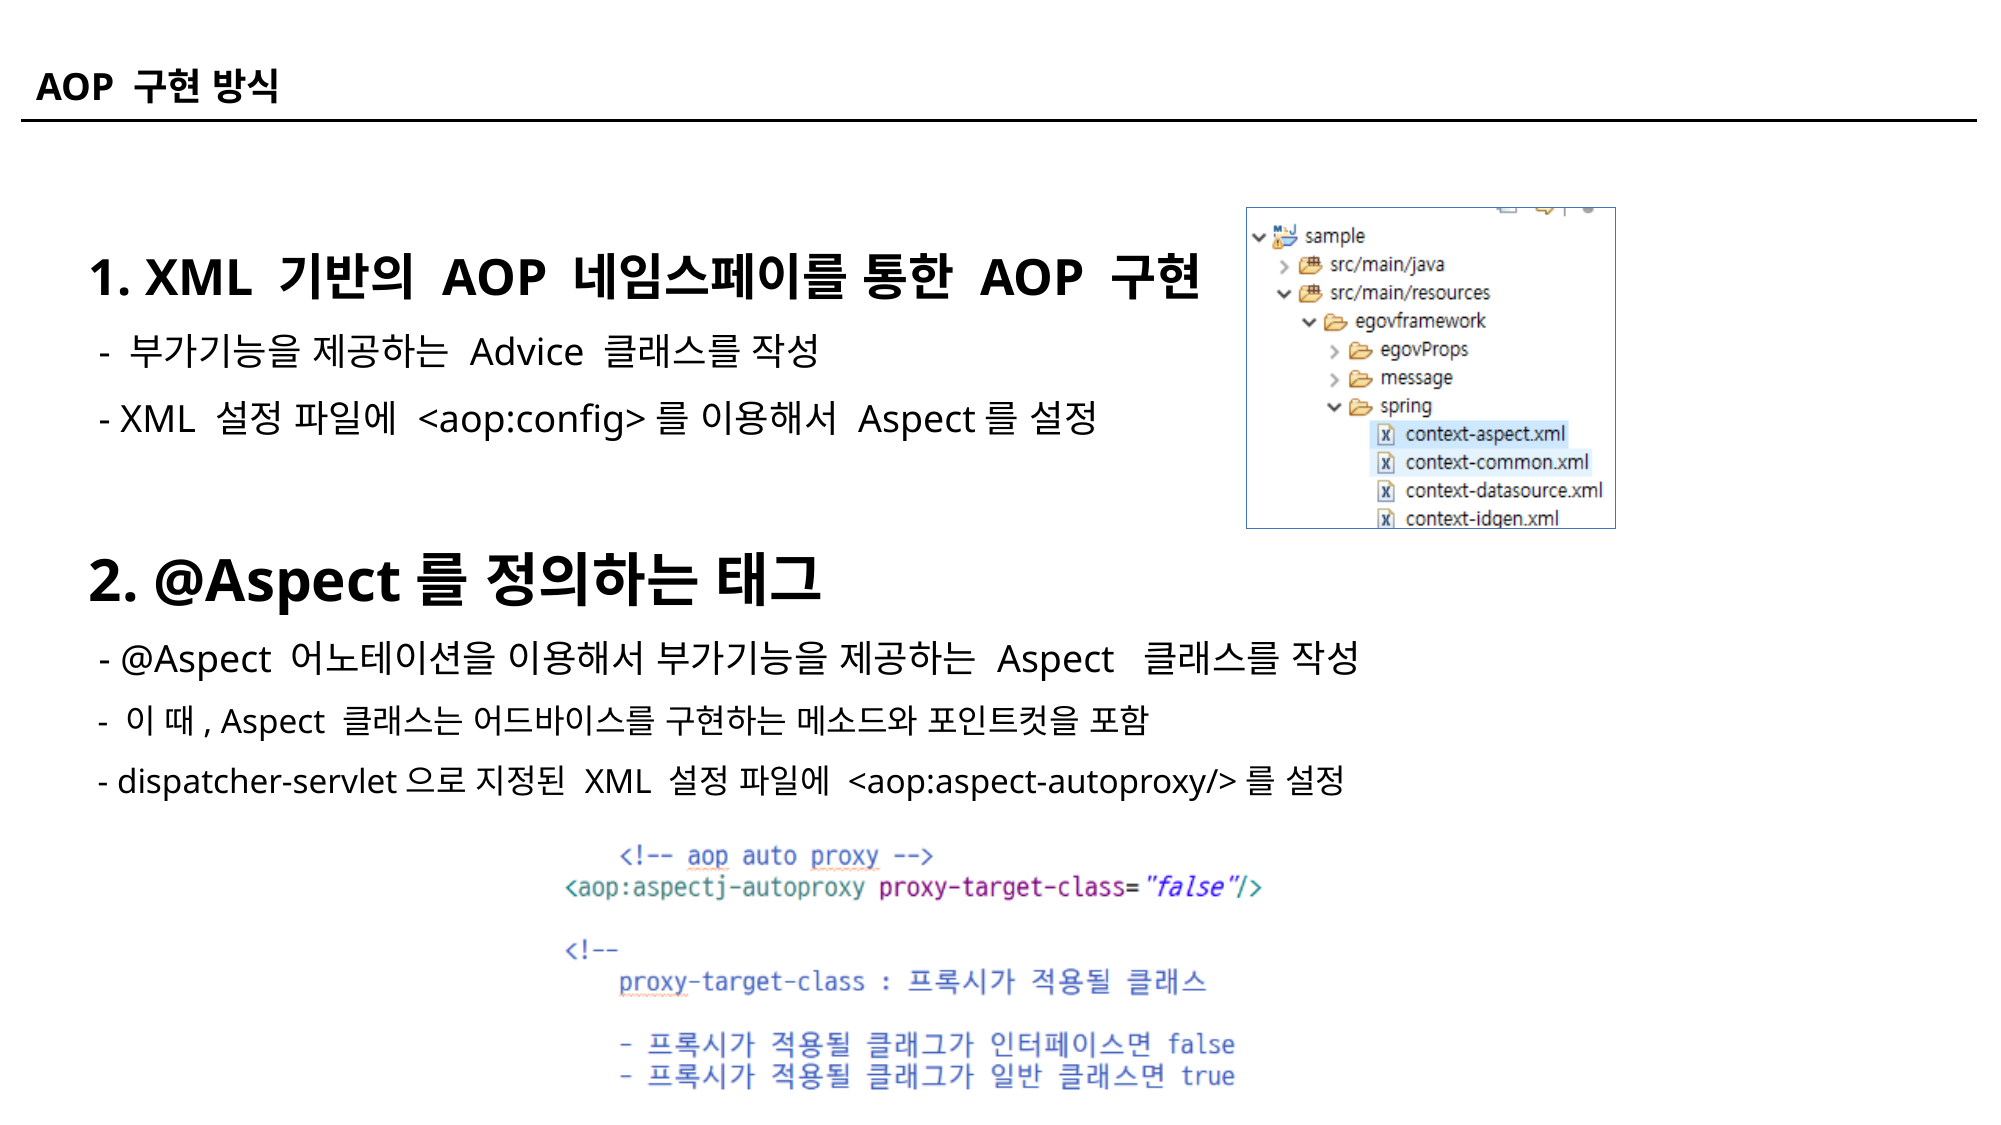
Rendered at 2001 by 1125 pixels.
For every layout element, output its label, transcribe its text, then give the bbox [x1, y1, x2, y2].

text_box AOP 구현 방식 [21, 55, 1978, 116]
text_box XML 기반의 AOP 네임스페이를 통한 AOP 구현 - 부가기능을 제공하는 Advice 클래스를 작성 - XML 설정 파일에 <aop:config>를 이용해서 Aspect를 설정 2. @Aspect를 정의하는 태그 - @Aspect 어노테이션을 이용해서 부가기능을 제공하는 Aspect 클래스를 작성 - 이 때, Aspect 클래스는 어드바이스를 구현하는 메소드와 포인트컷을 포함 - dispatcher-servlet으로 지정된 XML 설정 파일에 <aop:aspect-autoproxy/>를 설정 [74, 207, 1802, 808]
picture [496, 829, 1332, 1107]
picture [1246, 207, 1616, 529]
